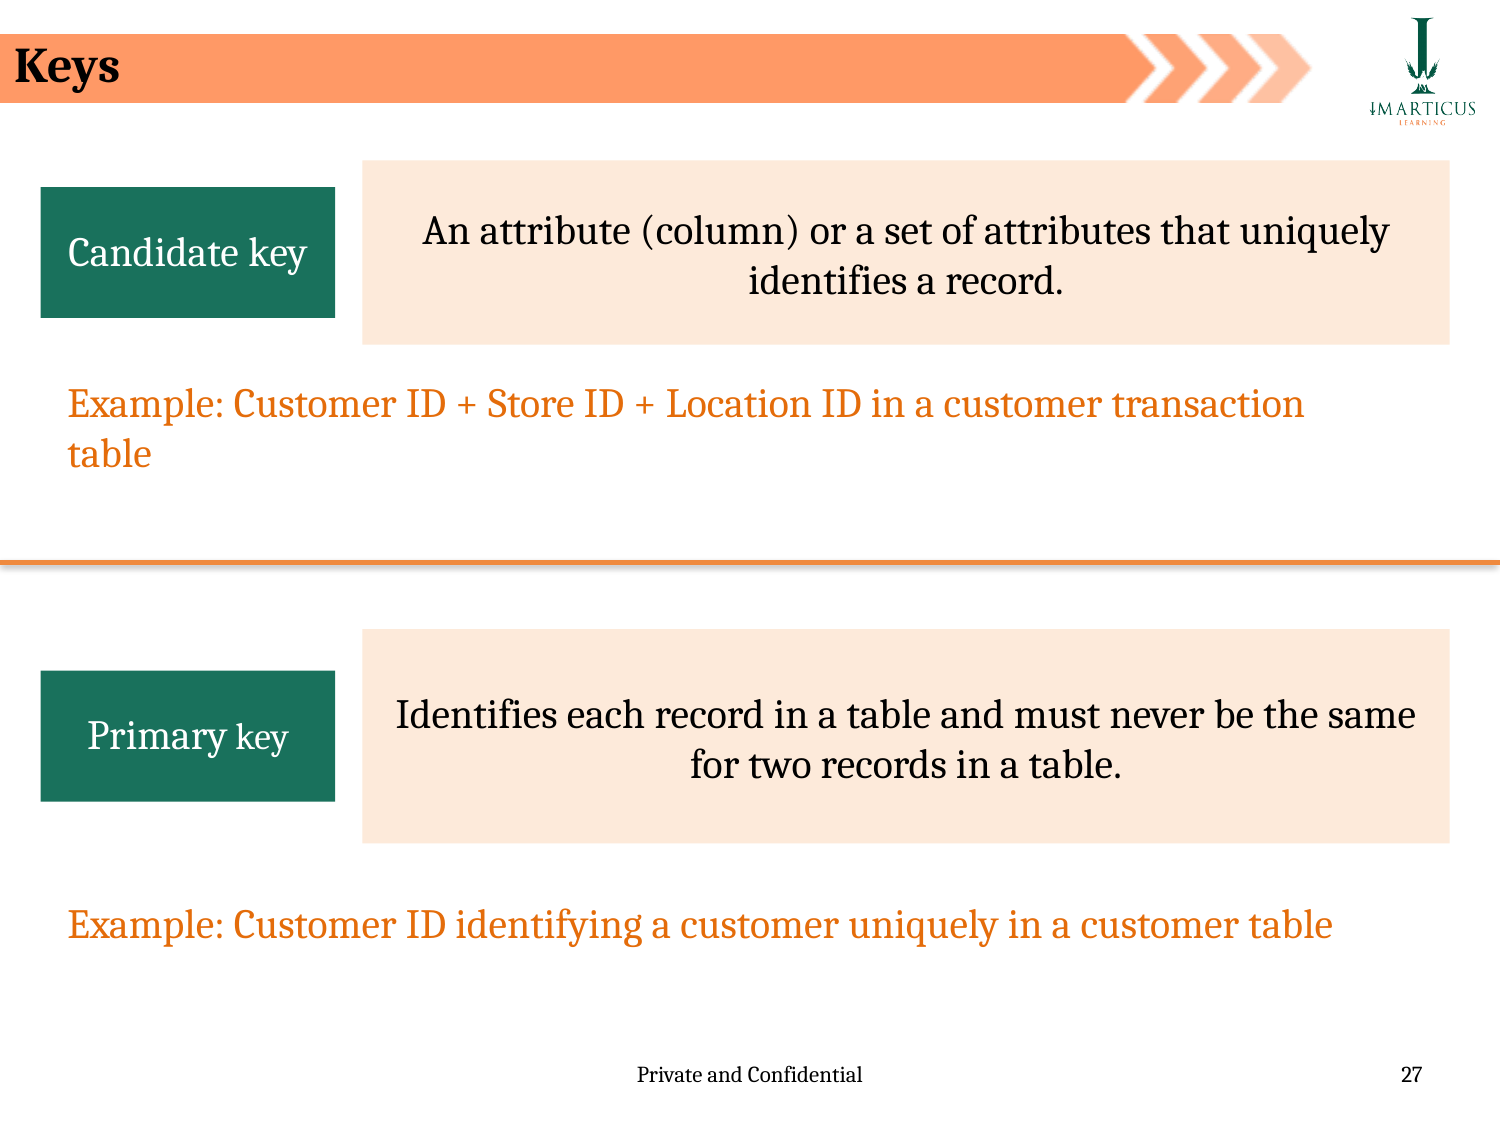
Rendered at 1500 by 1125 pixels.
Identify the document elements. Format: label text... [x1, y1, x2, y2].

picture [1350, 0, 1500, 150]
text_box Example: Customer ID identifying a customer uniquely in a customer table [52, 889, 1350, 955]
text_box Candidate key [38, 185, 337, 320]
text_box Primary key [38, 669, 337, 804]
text_box Identifies each record in a table and must never be the same for two records in a table. [360, 627, 1452, 845]
text_box An attribute (column) or a set of attributes that uniquely identifies a record. [360, 158, 1452, 347]
text_box Keys [0, 24, 1350, 149]
text_box Example: Customer ID + Store ID + Location ID in a customer transaction table [52, 368, 1388, 484]
